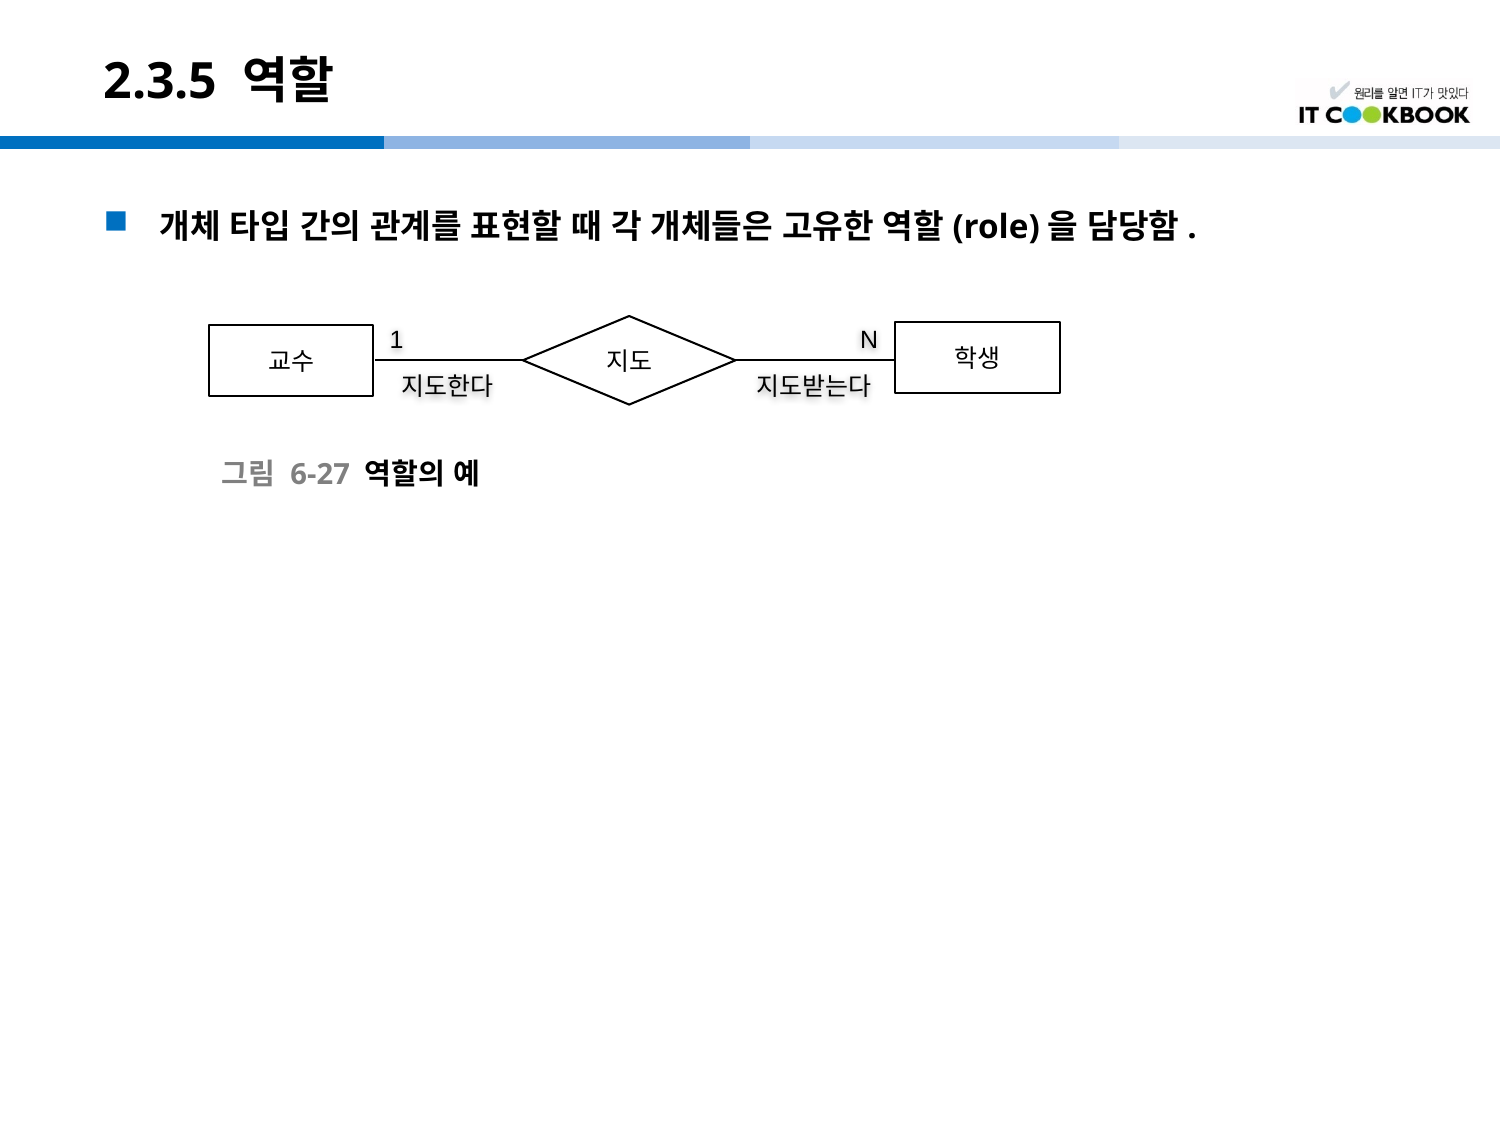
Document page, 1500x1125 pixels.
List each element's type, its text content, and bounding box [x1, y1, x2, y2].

text_box 학생 [893, 320, 1062, 395]
text_box 지도받는다 [741, 368, 887, 408]
text_box 교수 [207, 323, 376, 398]
text_box 1 [374, 315, 419, 359]
text_box 지도 [521, 314, 737, 359]
text_box 지도 [535, 368, 723, 407]
list 개체 타입 간의 관계를 표현할 때 각 개체들은 고유한 역할(role)을 담당함. [88, 177, 1412, 1077]
text_box 그림 6-27 역할의 예 [206, 449, 514, 497]
text_box 지도한다 [386, 368, 509, 409]
picture [1295, 78, 1473, 125]
text_box N [845, 315, 894, 359]
title 2.3.5 역할 [88, 32, 1330, 124]
